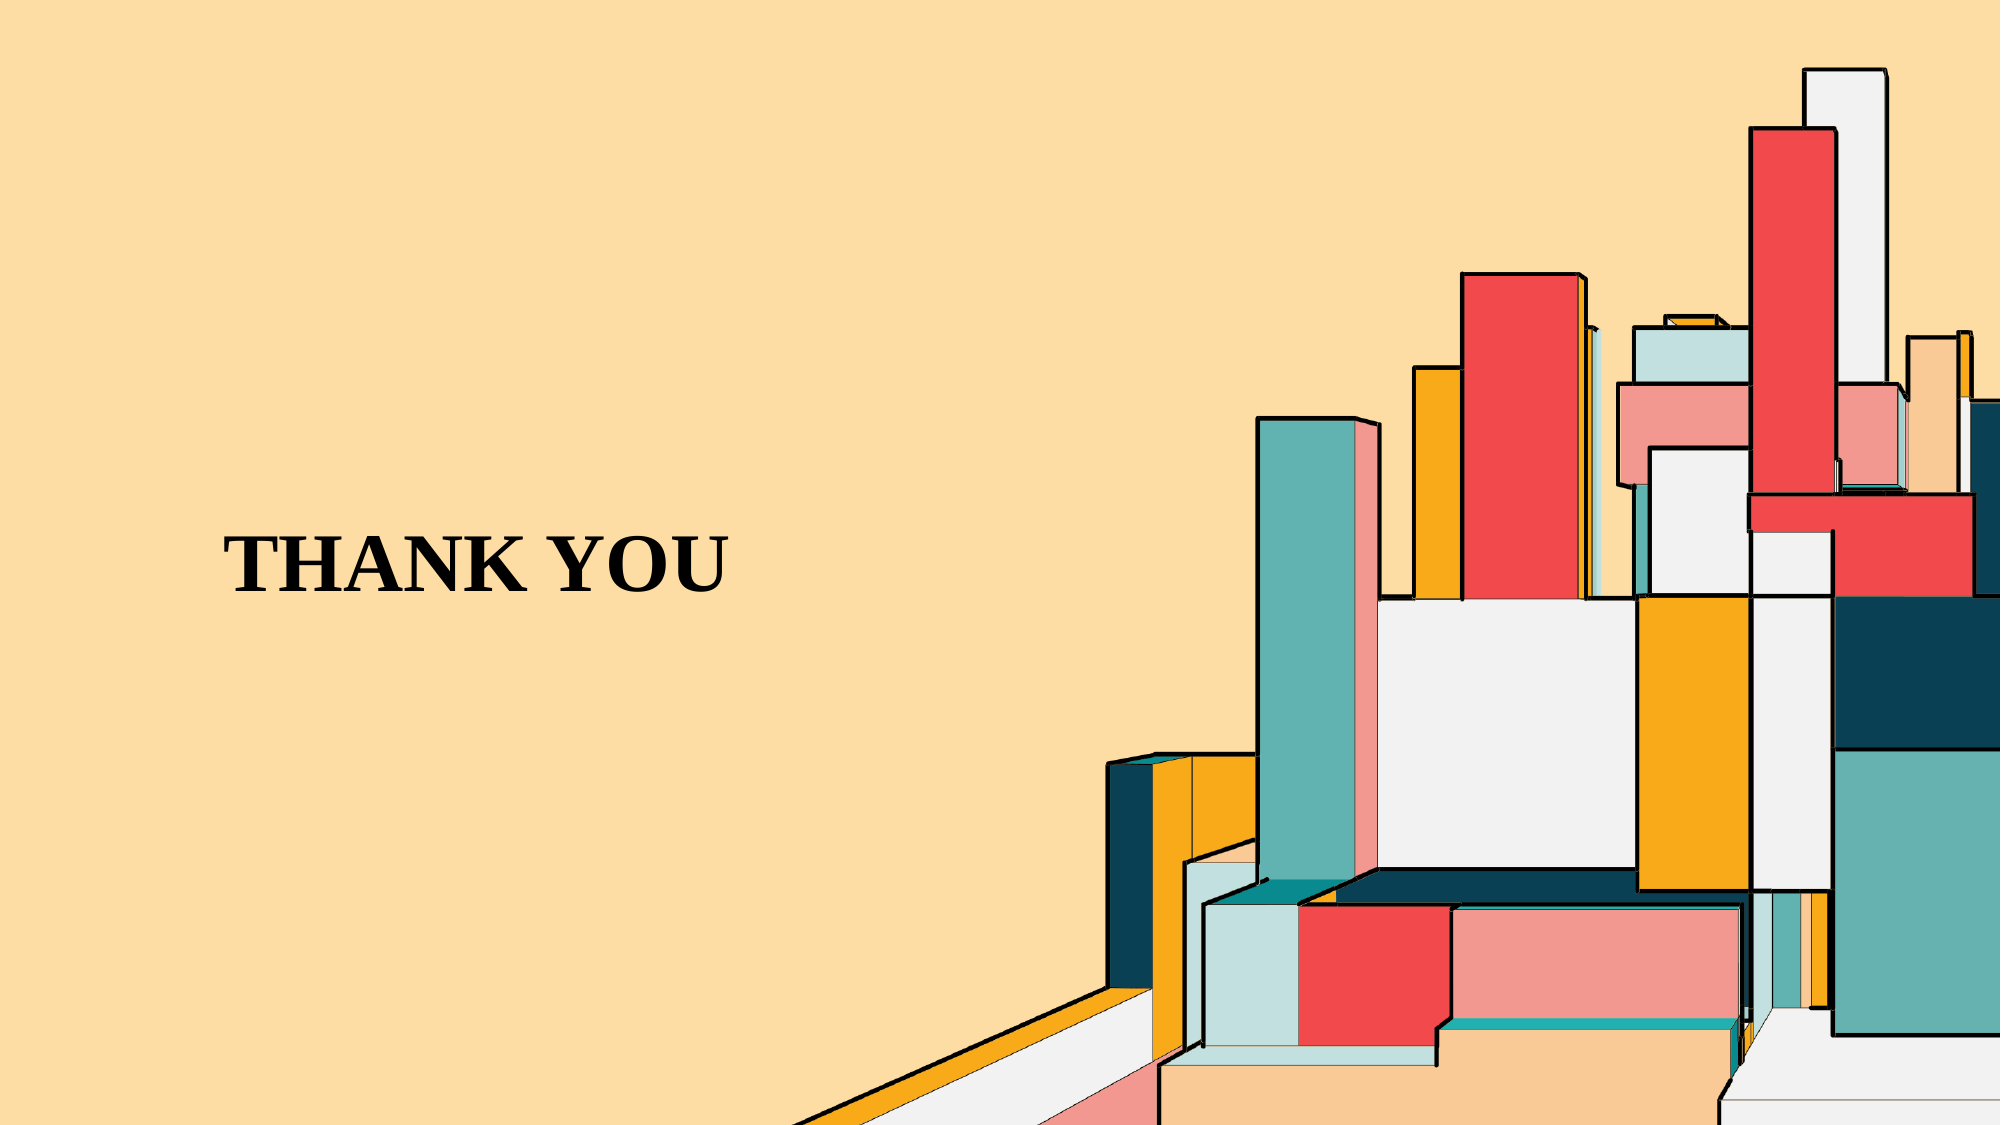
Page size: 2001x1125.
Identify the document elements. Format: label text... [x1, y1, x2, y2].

title Thank you [208, 452, 800, 617]
picture [734, 66, 2000, 1125]
